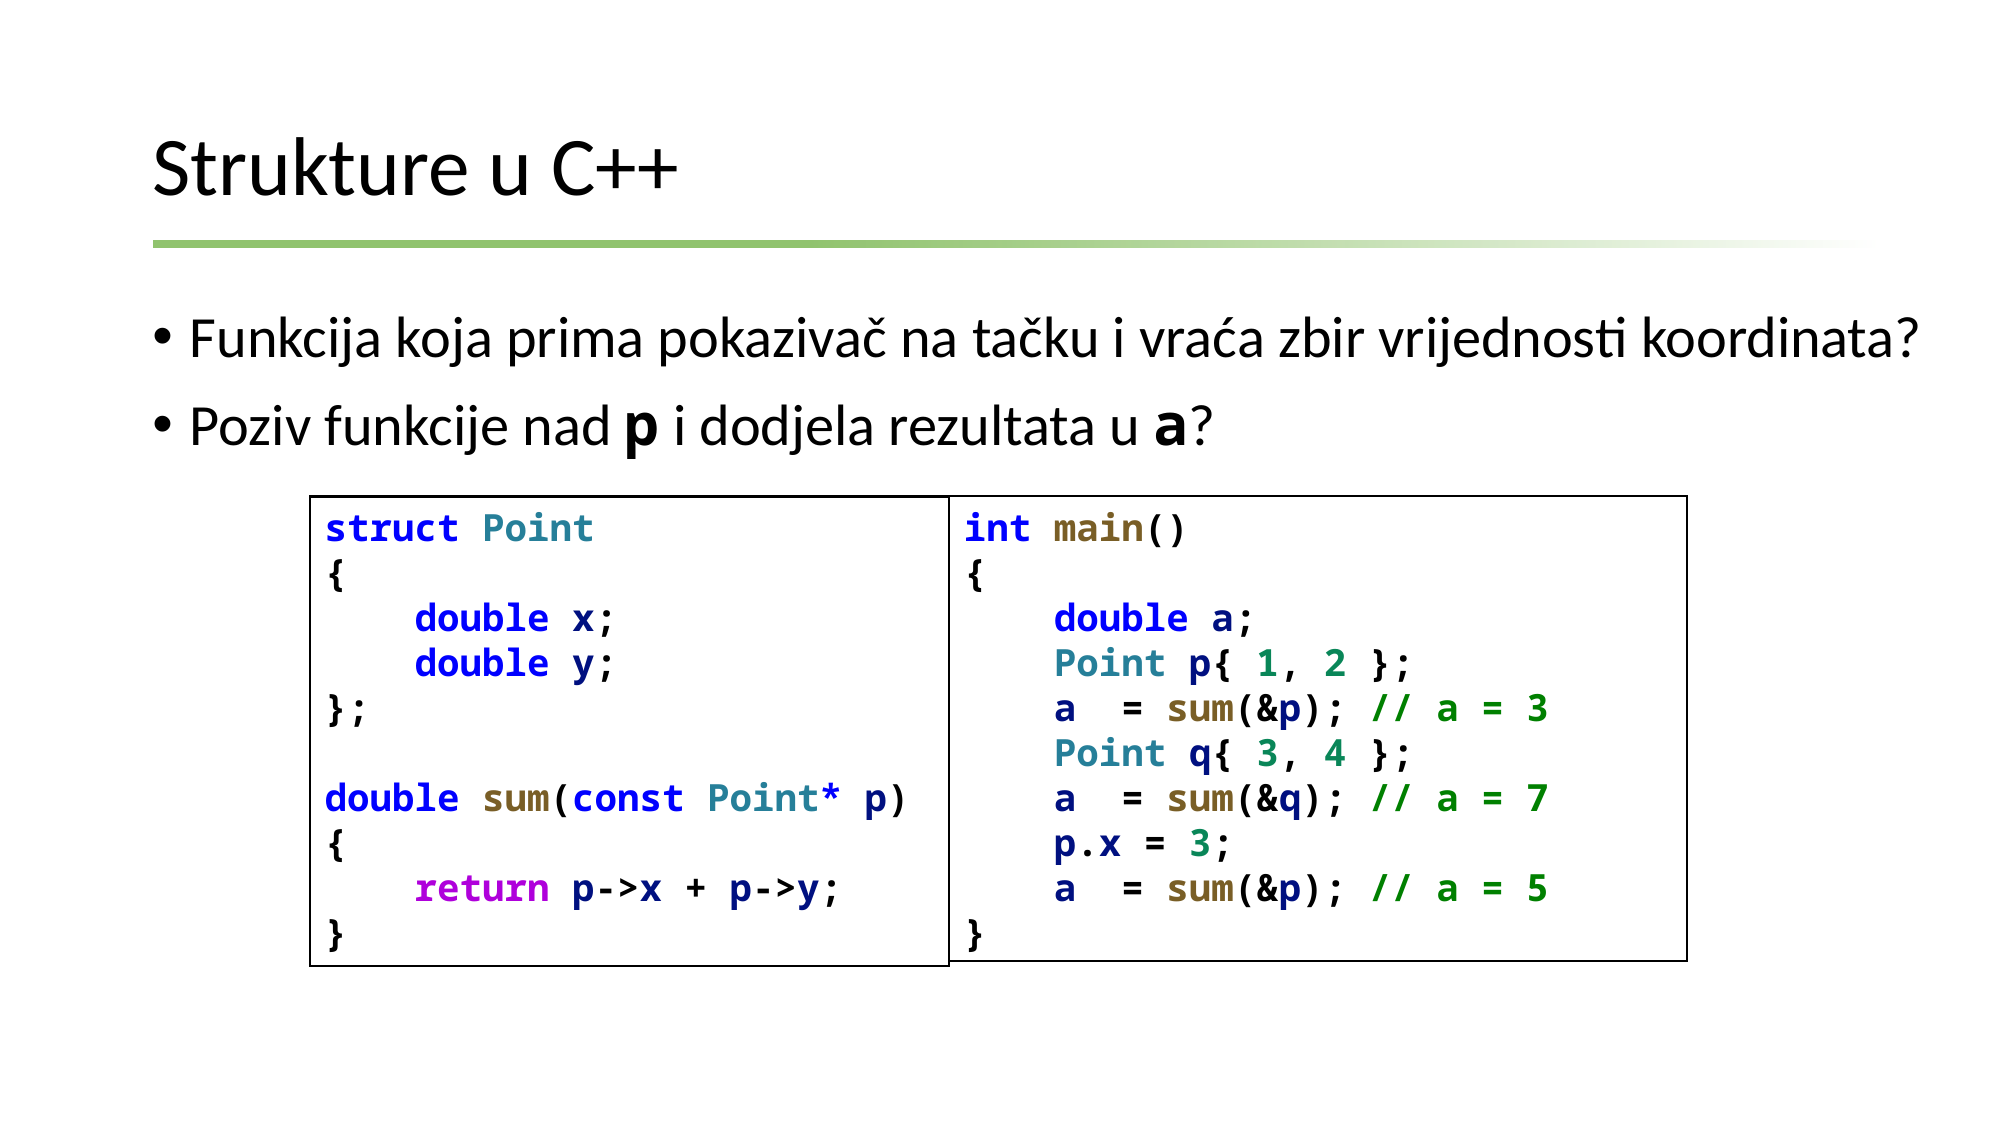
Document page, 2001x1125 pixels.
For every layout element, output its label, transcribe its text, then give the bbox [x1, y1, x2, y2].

list Funkcija koja prima pokazivač na tačku i vraća zbir vrijednosti koordinata? Poziv funkcije nad p i dodjela rezultata u a? [137, 299, 1947, 1014]
text_box struct Point { double x; double y; }; double sum(const Point* p) { return p->x + p->y; } [309, 495, 950, 967]
title Strukture u C++ [137, 59, 1863, 278]
text_box int main() { double a; Point p{ 1, 2 }; a = sum(&p); // a = 3 Point q{ 3, 4 }; a = sum(&q); // a = 7 p.x = 3; a = sum(&p); // a = 5 } [948, 495, 1688, 962]
